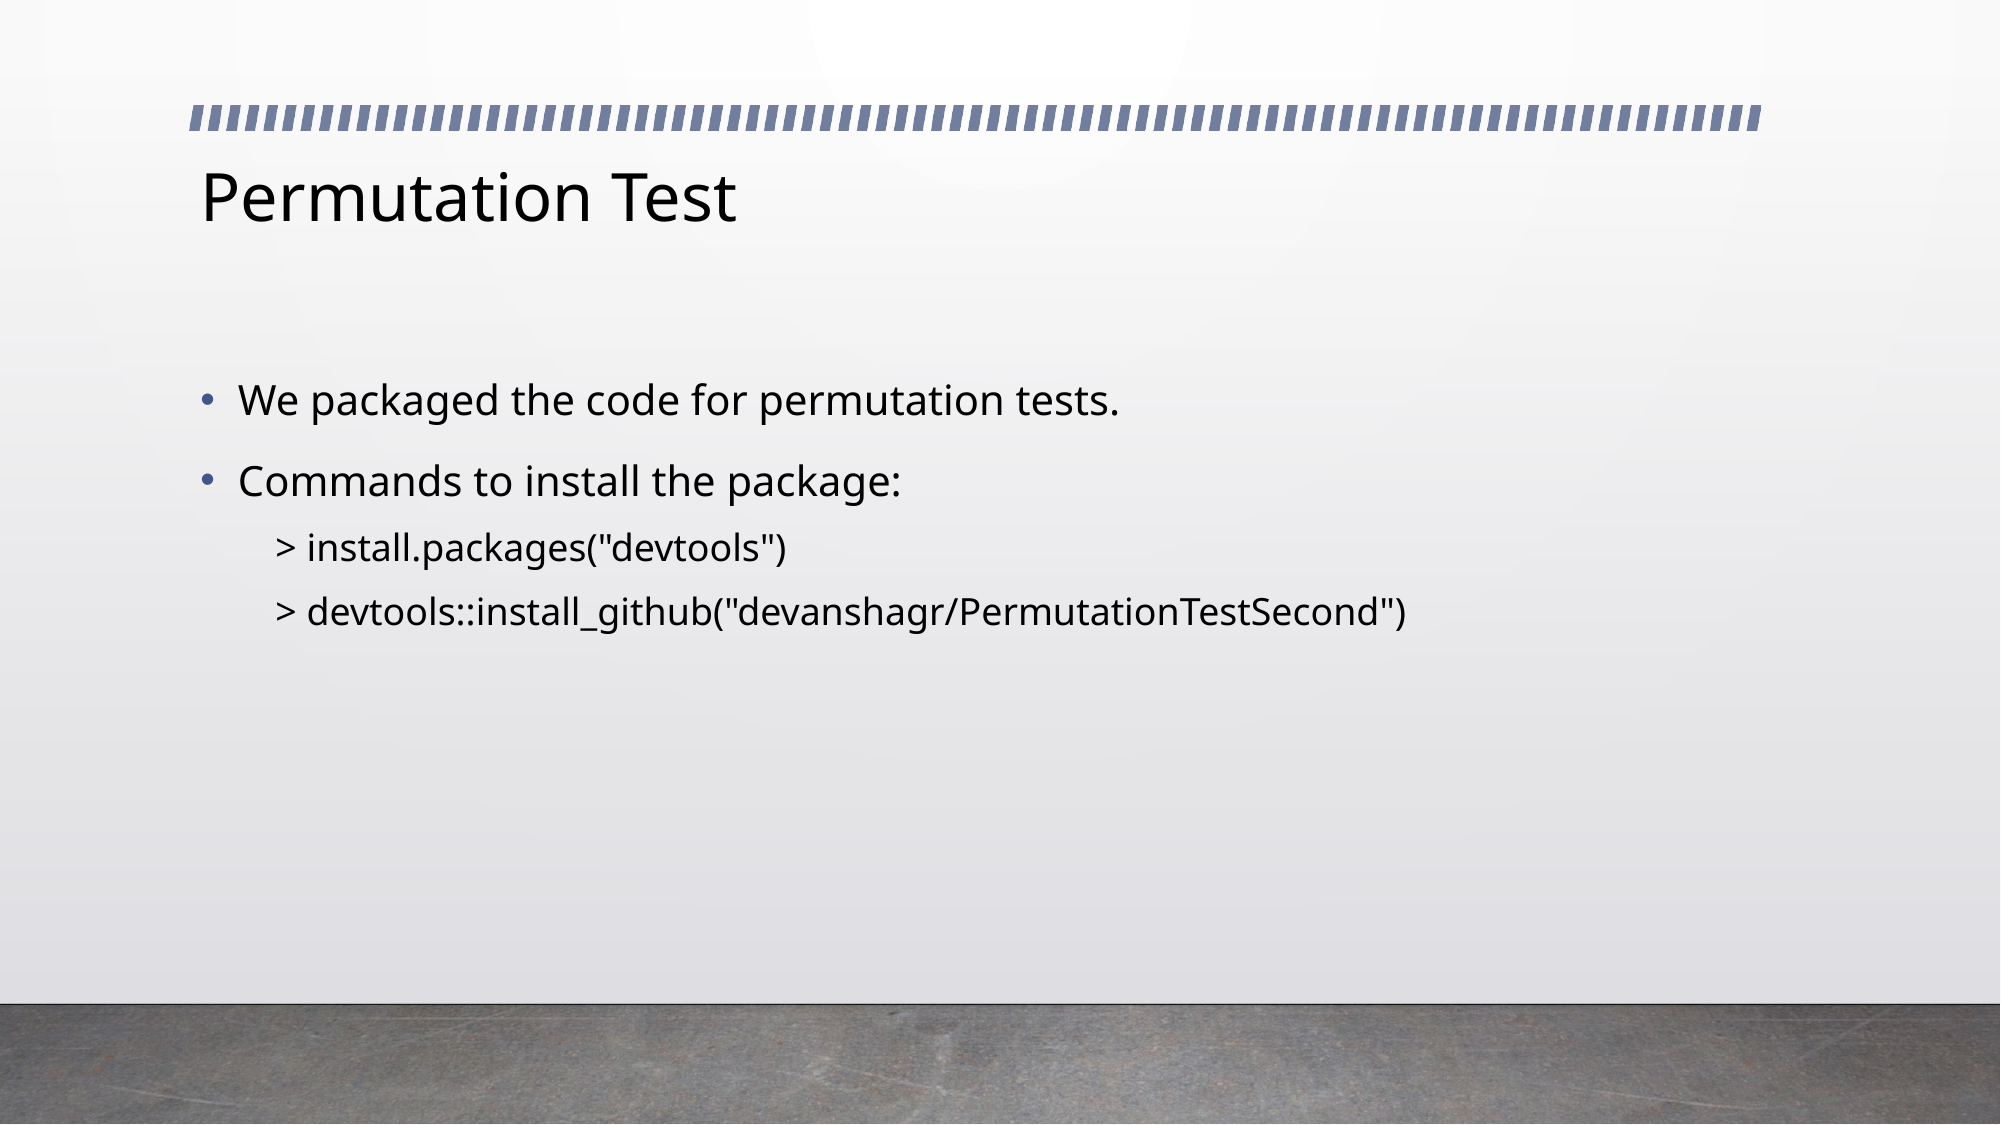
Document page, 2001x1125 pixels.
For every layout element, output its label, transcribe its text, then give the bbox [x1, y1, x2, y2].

title Permutation Test [185, 156, 1761, 329]
list We packaged the code for permutation tests. Commands to install the package: > install.packages("devtools") > devtools::install_github("devanshagr/PermutationTestSecond") [185, 356, 1761, 897]
picture [0, 1004, 2000, 1124]
